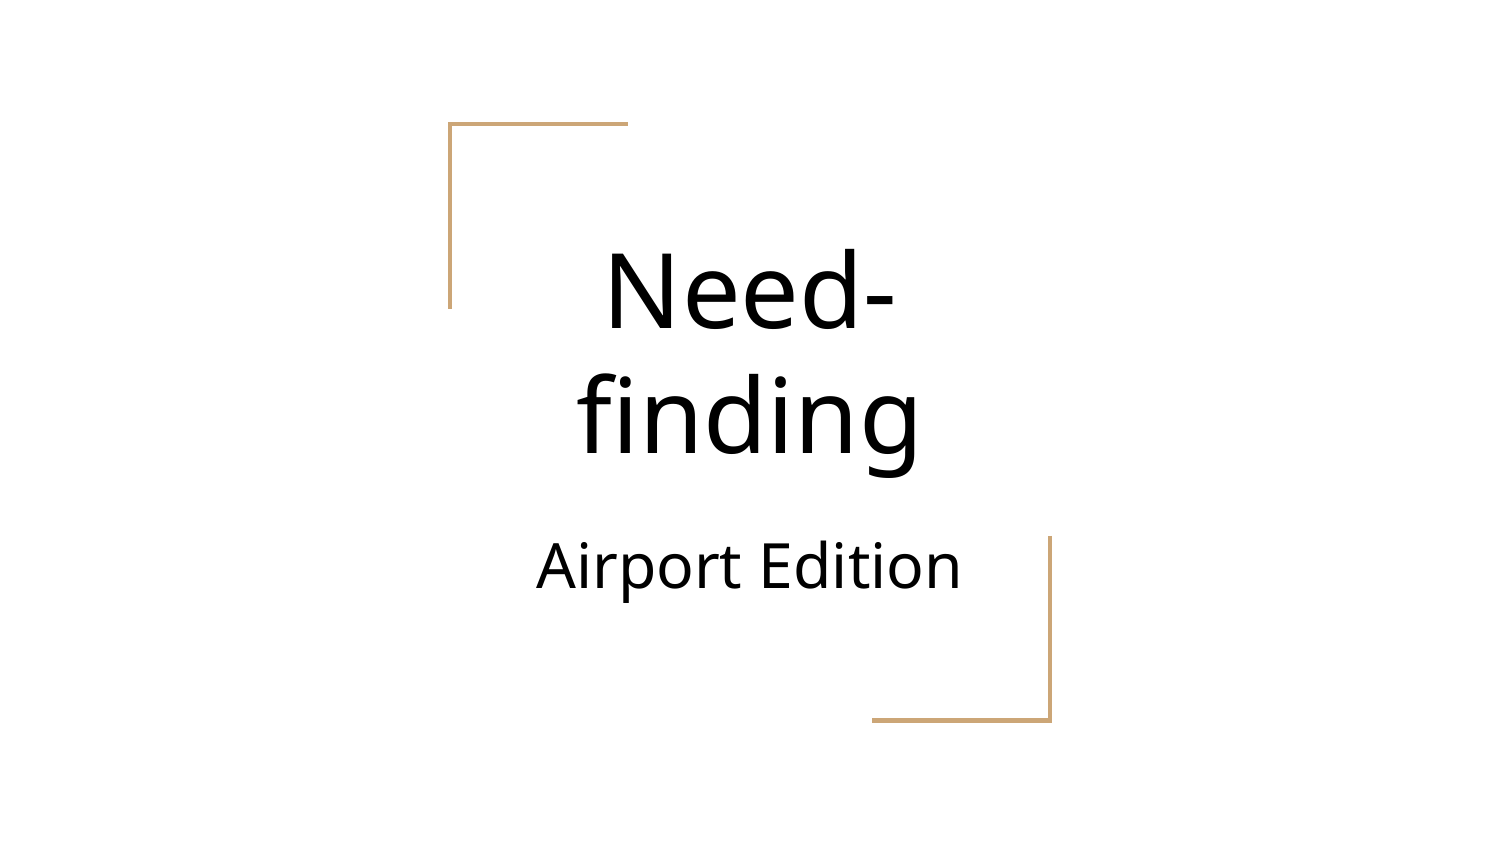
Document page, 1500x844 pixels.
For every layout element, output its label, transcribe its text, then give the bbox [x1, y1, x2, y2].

subtitle Airport Edition [499, 511, 1001, 627]
title Need-finding [499, 236, 1001, 490]
